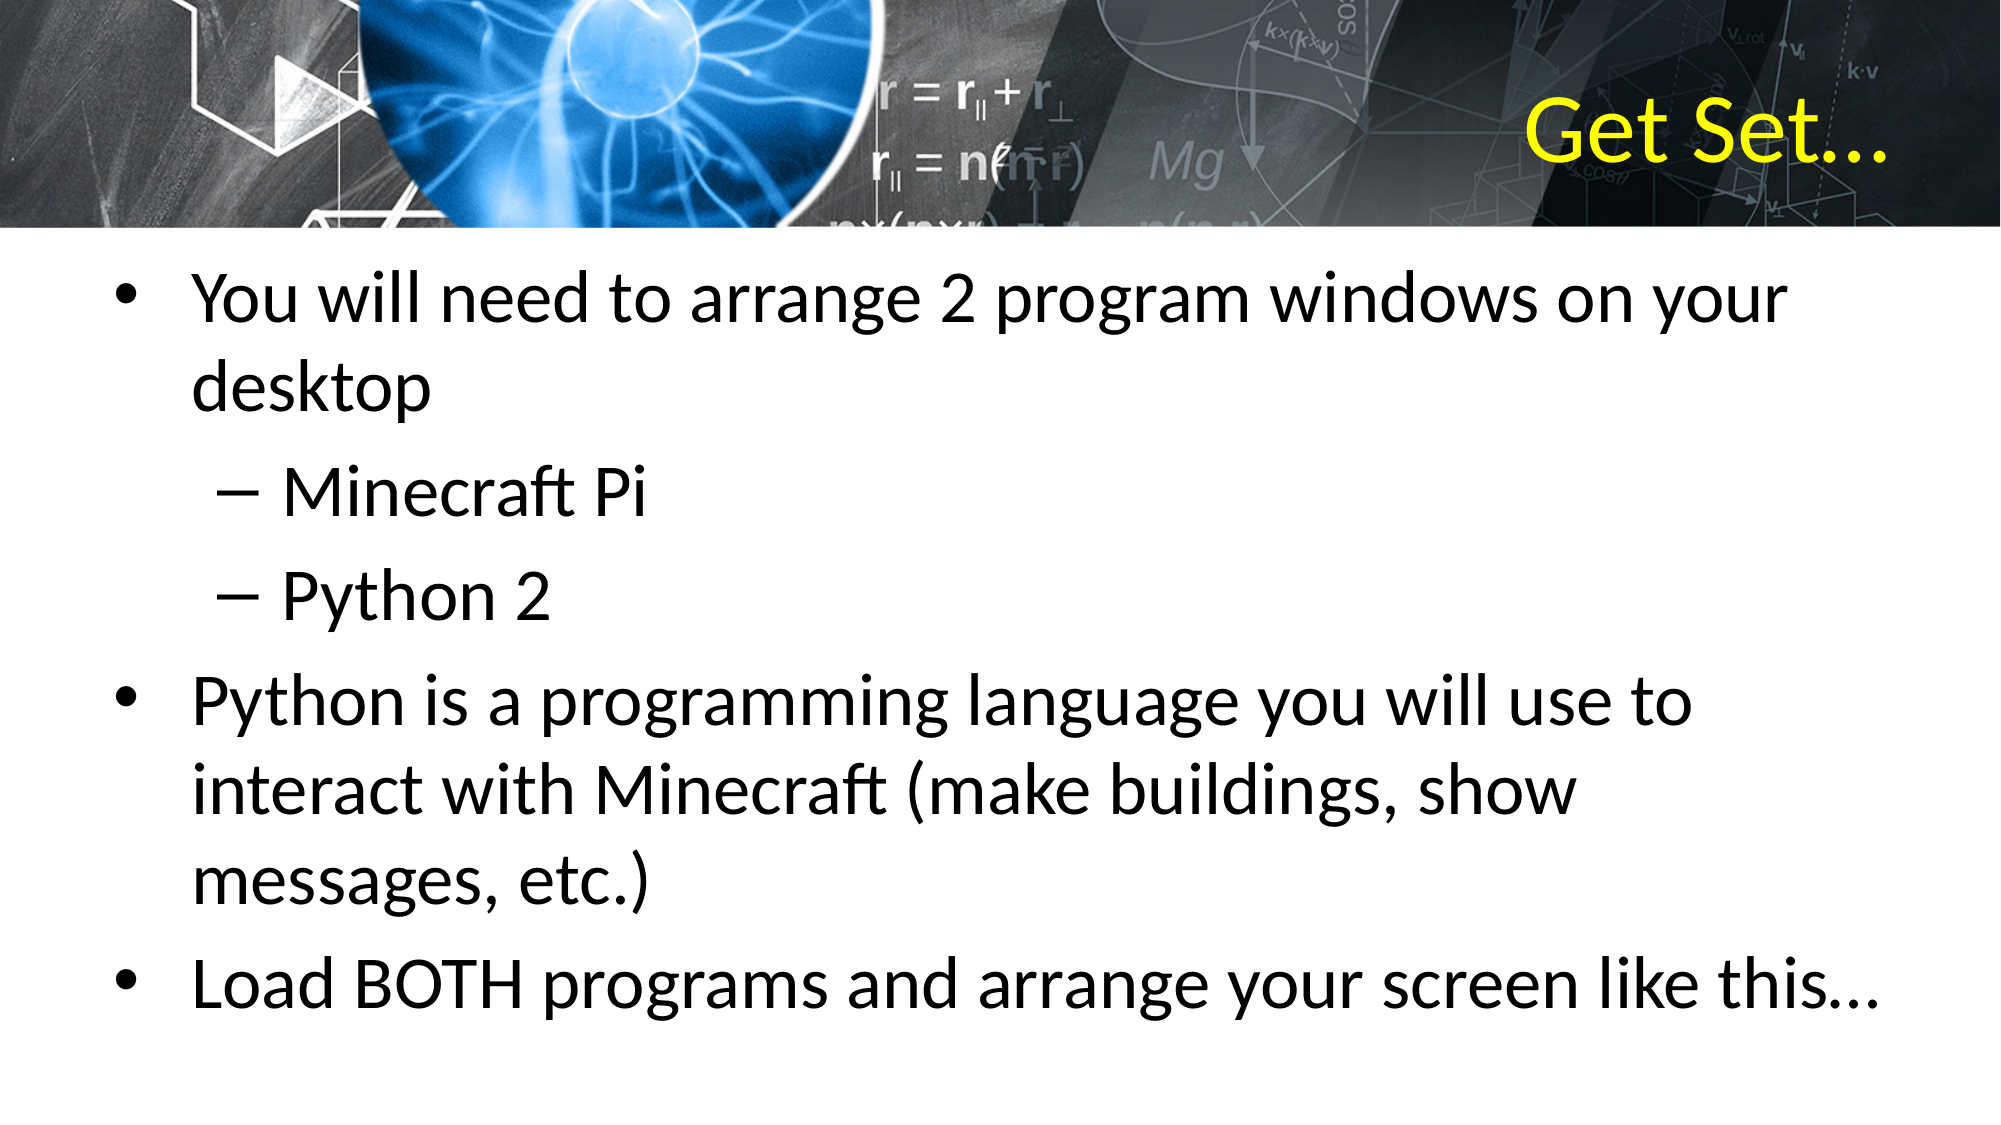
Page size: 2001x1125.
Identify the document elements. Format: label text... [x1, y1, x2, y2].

picture [0, 0, 2001, 1125]
list You will need to arrange 2 program windows on your desktop Minecraft Pi Python 2 Python is a programming language you will use to interact with Minecraft (make buildings, show messages, etc.) Load BOTH programs and arrange your screen like this… [98, 240, 1902, 1064]
title Get Set… [98, 39, 1905, 207]
